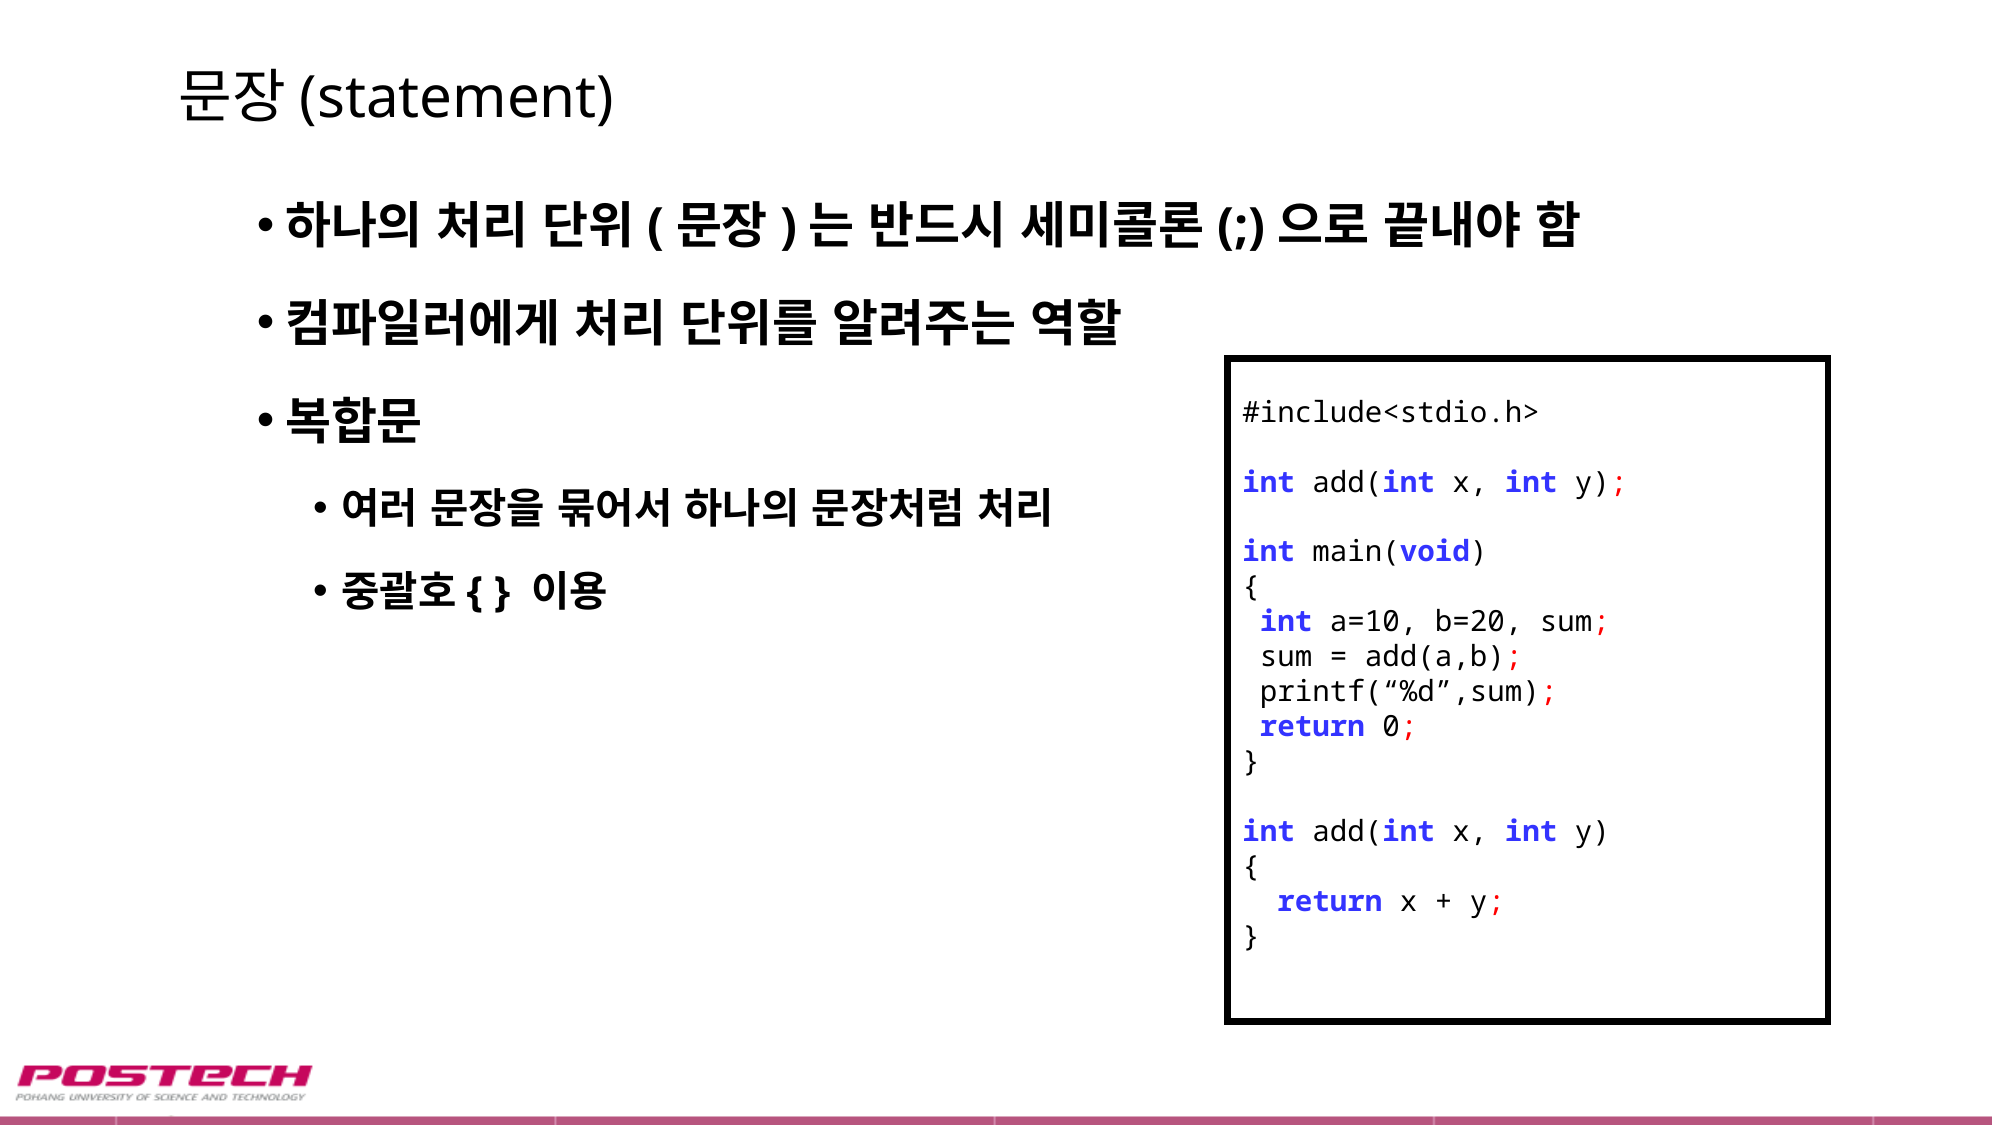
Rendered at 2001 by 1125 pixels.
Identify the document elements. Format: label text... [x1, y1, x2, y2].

list 하나의 처리 단위(문장)는 반드시 세미콜론(;)으로 끝내야 함 컴파일러에게 처리 단위를 알려주는 역할 복합문 여러 문장을 묶어서 하나의 문장처럼 처리 중괄호{ } 이용 [185, 156, 1676, 657]
text_box #include<stdio.h> int add(int x, int y); int main(void) { int a=10, b=20, sum; sum = add(a,b); printf(“%d”,sum); return 0; } int add(int x, int y) { return x + y; } [1226, 357, 1829, 1023]
title 문장(statement) [144, 34, 1528, 154]
picture [0, 1115, 1992, 1125]
picture [0, 1047, 320, 1105]
